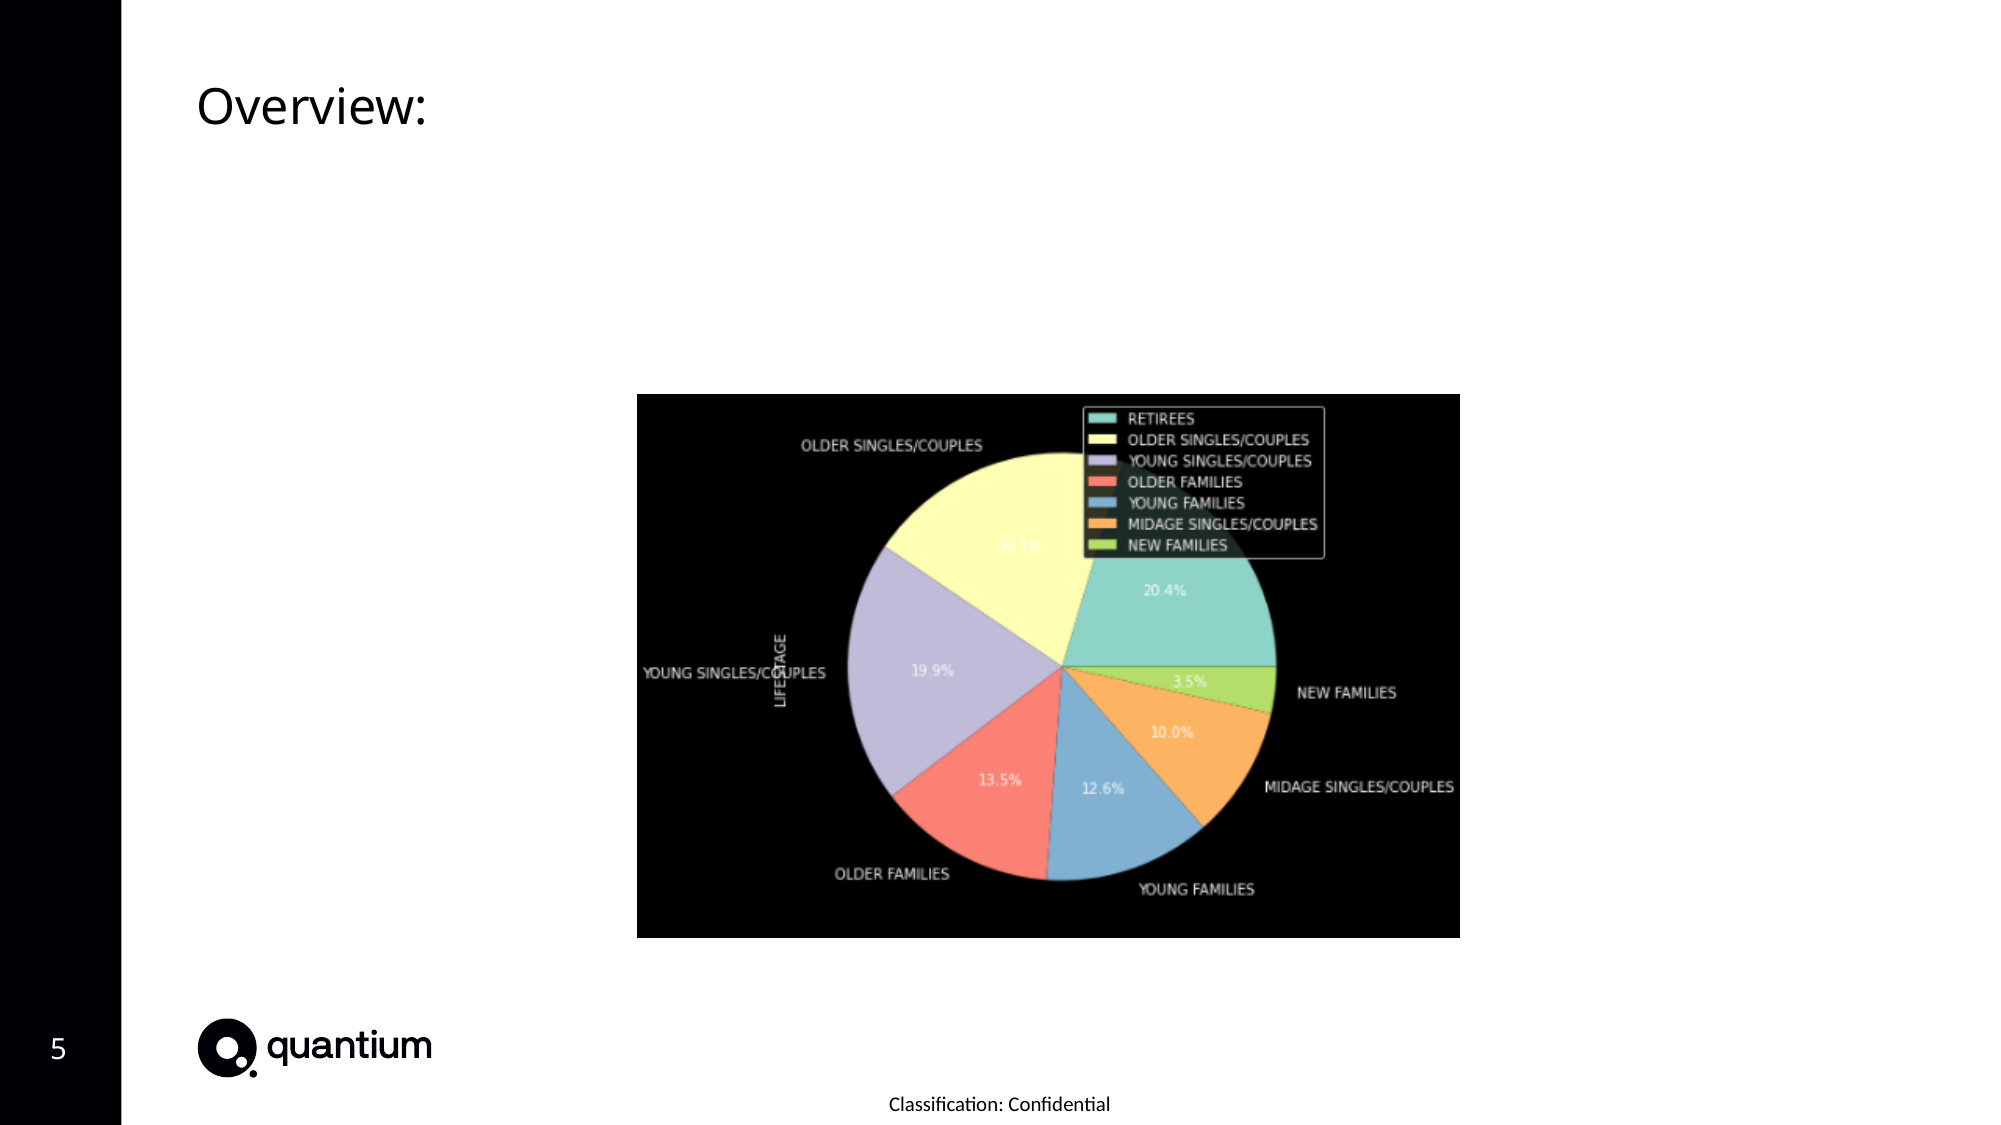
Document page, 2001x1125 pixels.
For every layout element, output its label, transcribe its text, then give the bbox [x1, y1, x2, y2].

list Overview: [196, 74, 473, 155]
picture [637, 394, 1460, 939]
